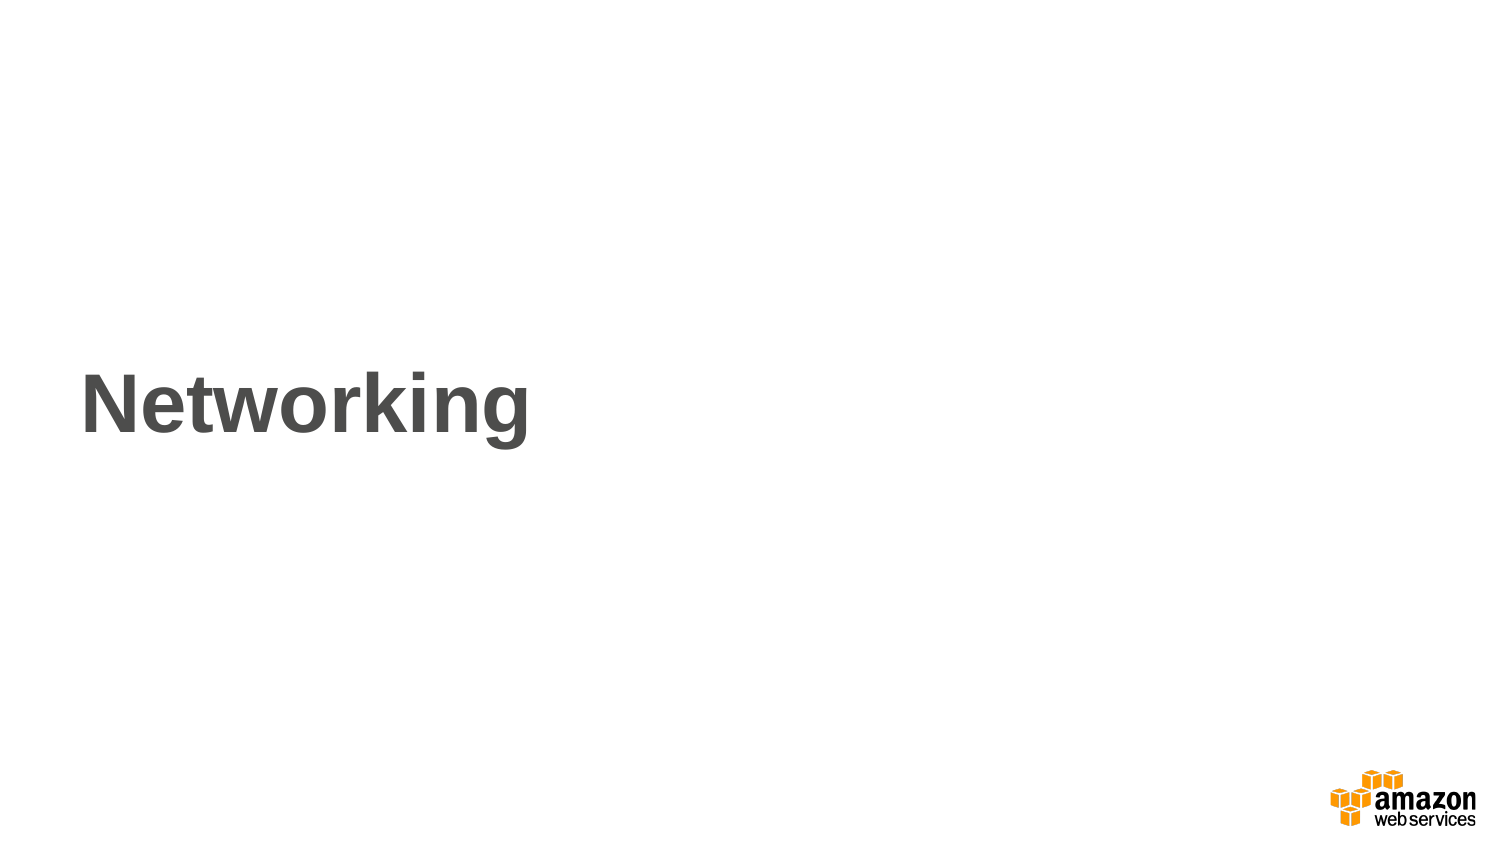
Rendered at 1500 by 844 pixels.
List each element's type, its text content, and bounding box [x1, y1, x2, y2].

title Networking [65, 323, 1340, 476]
